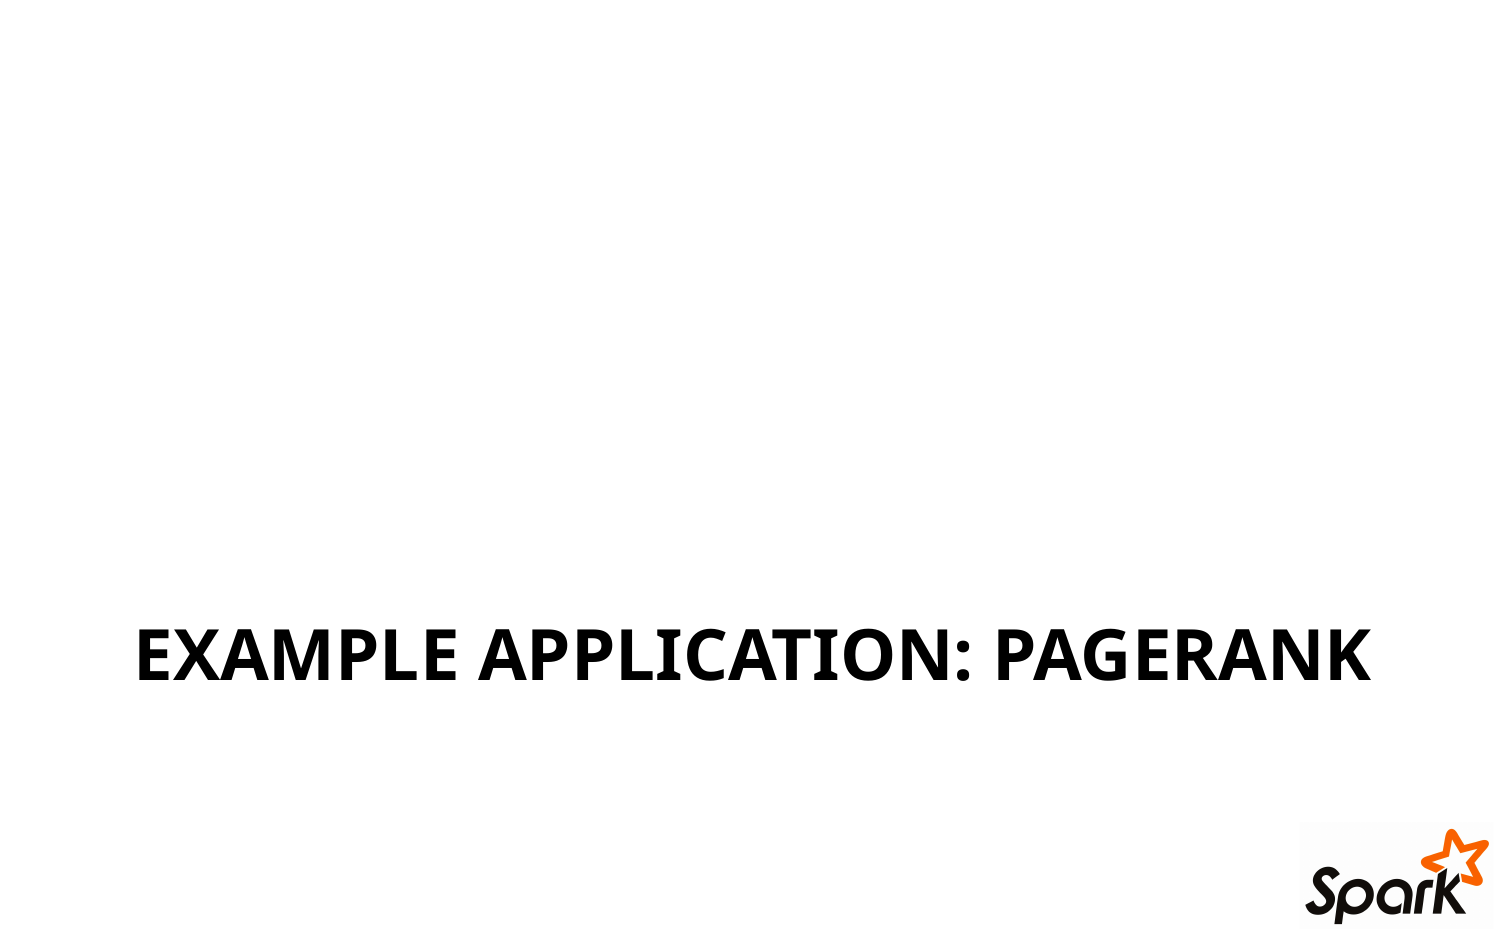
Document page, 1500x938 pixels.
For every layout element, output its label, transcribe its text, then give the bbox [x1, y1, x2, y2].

title Example Application: PageRank [118, 602, 1394, 789]
picture [1299, 822, 1494, 929]
